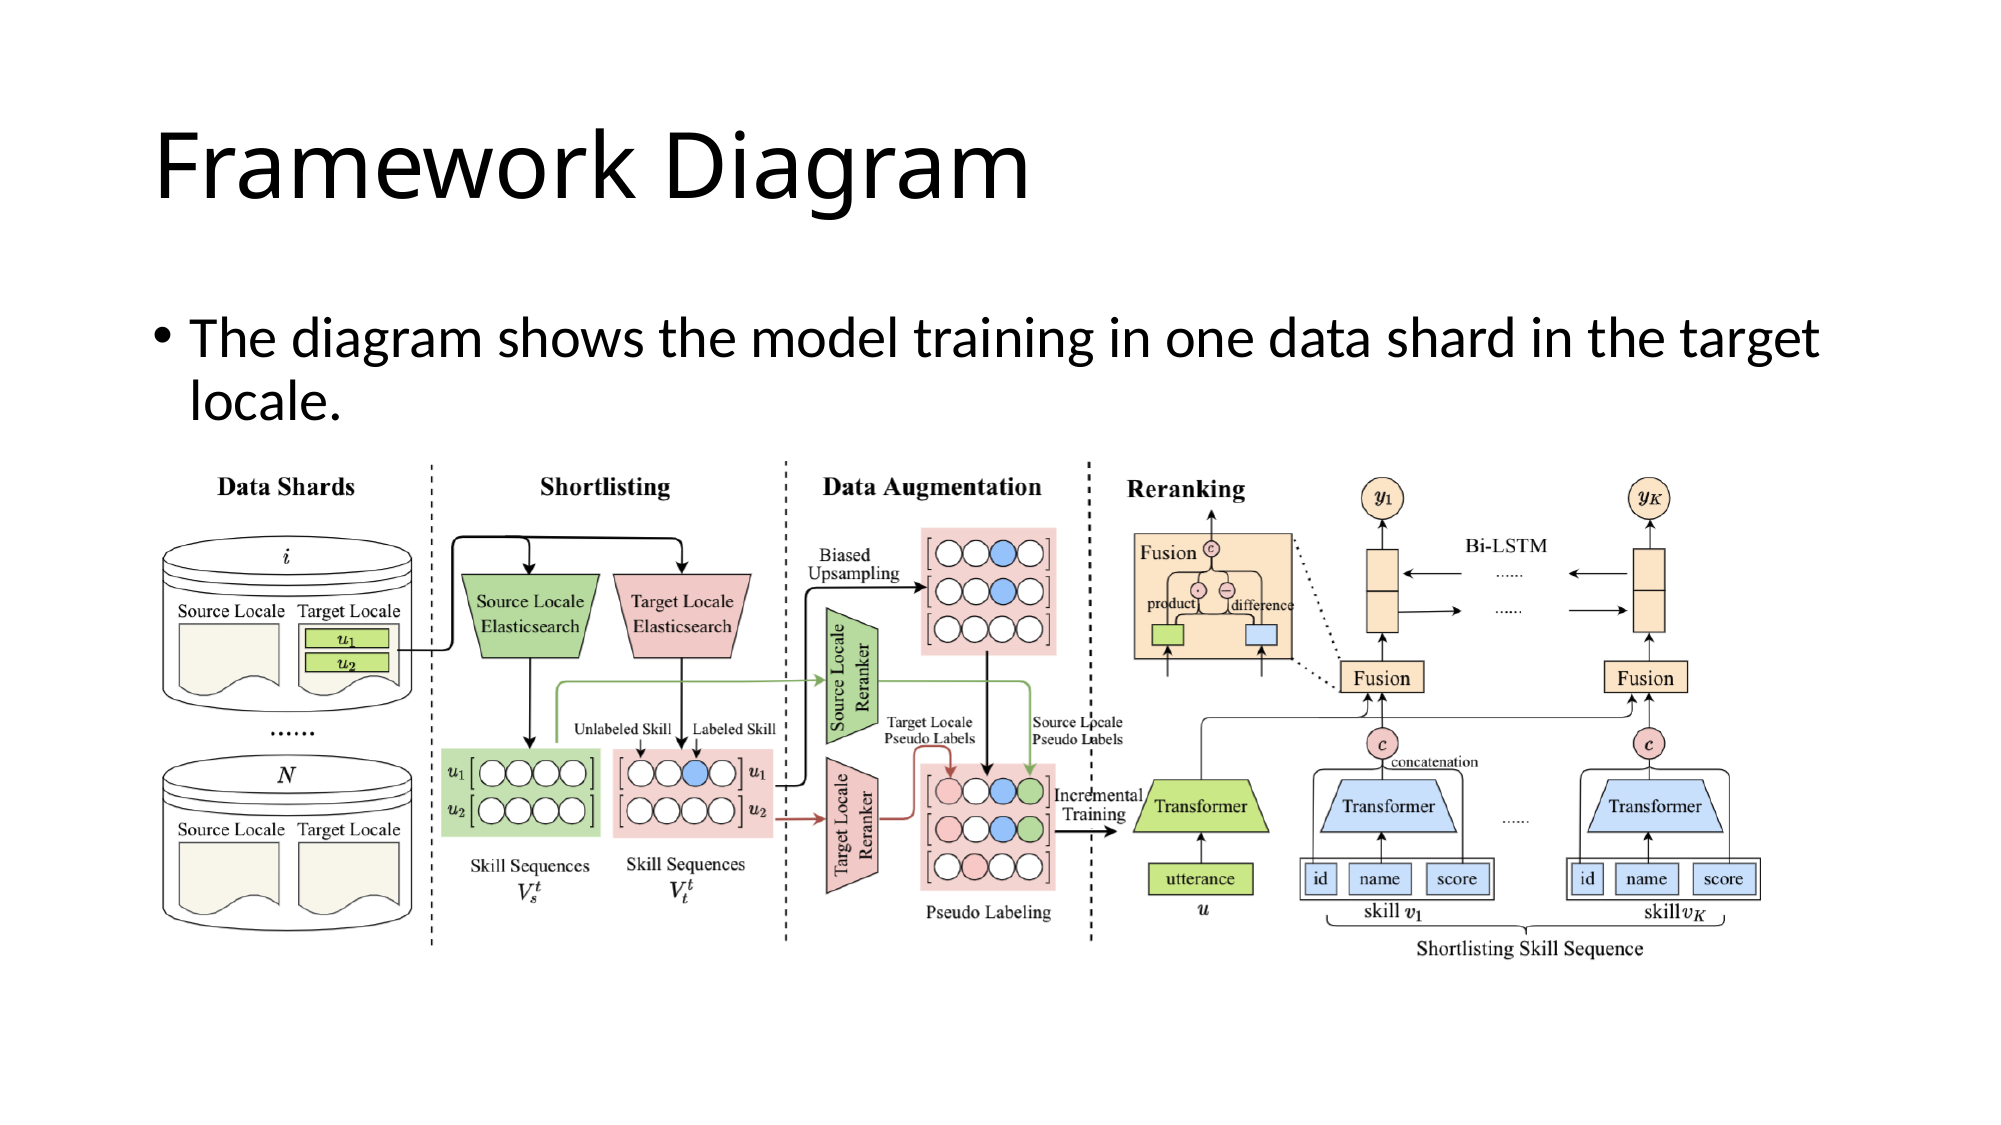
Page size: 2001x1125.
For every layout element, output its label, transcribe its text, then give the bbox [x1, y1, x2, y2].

list The diagram shows the model training in one data shard in the target locale. [137, 299, 1863, 1014]
title Framework Diagram [137, 59, 1863, 278]
picture [125, 447, 1828, 971]
